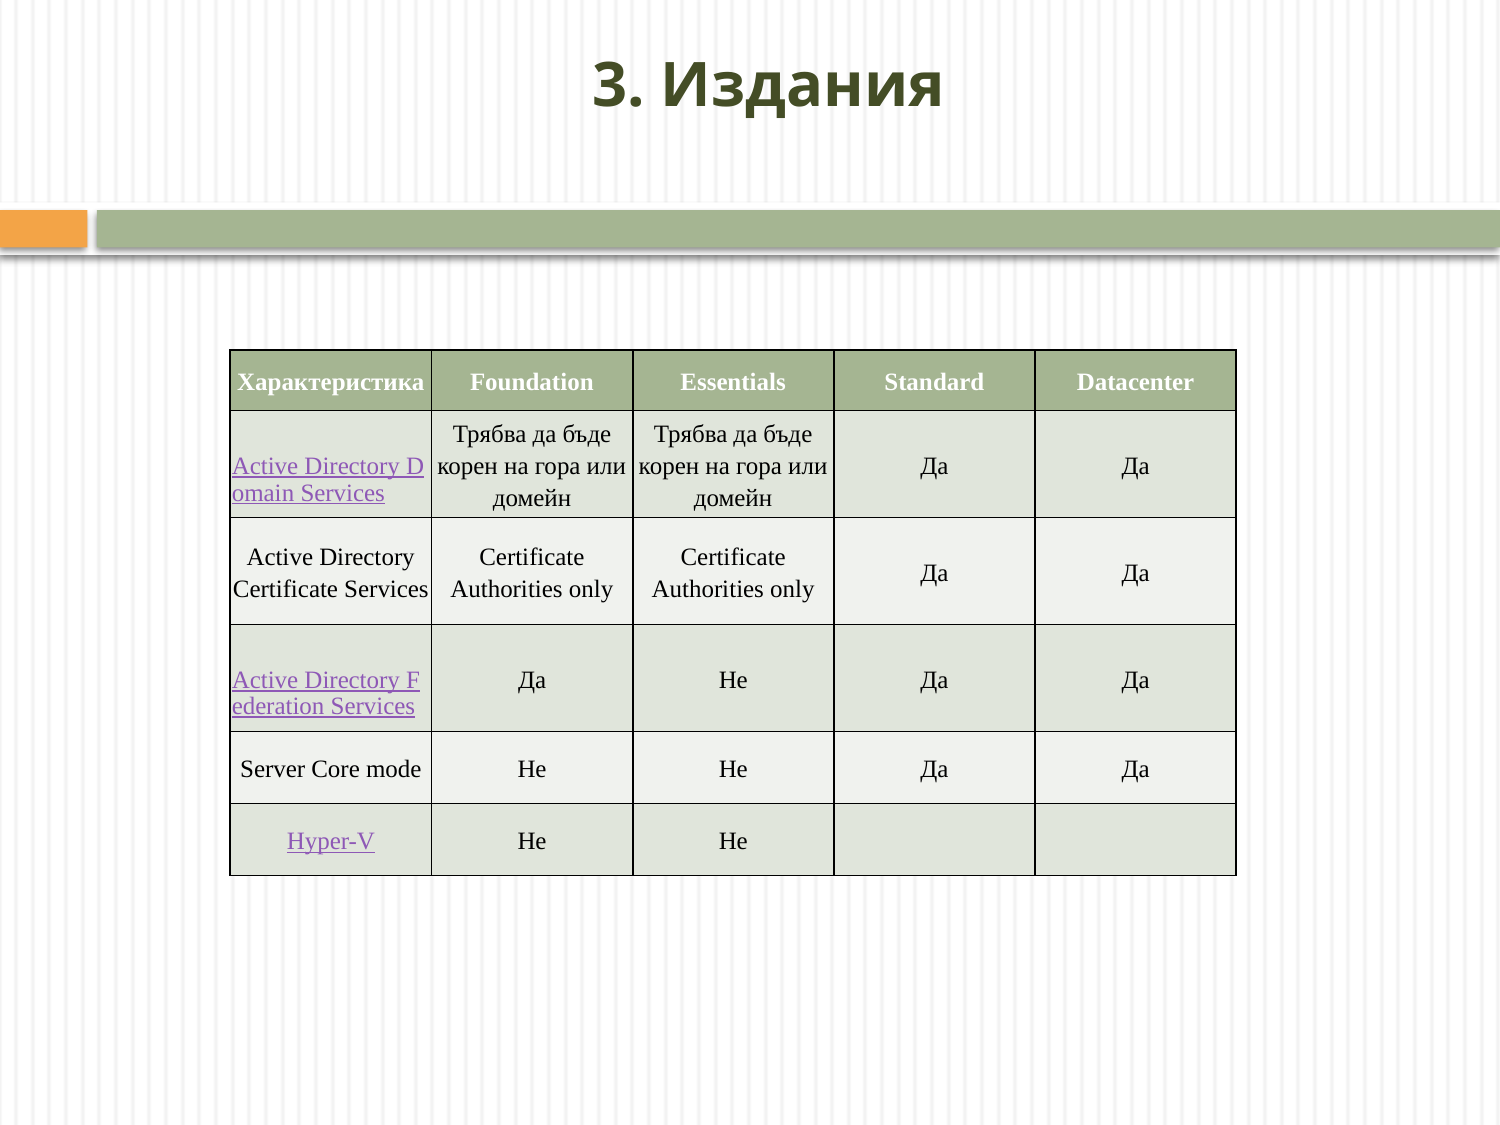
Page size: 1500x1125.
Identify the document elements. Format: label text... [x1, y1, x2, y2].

table_cell Да [835, 518, 1034, 624]
table_cell Active Directory Domain Services [231, 411, 431, 517]
table_header Standard [835, 351, 1034, 410]
table_cell Hyper-V [231, 804, 431, 875]
table_header Datacenter [1036, 351, 1235, 410]
table_cell [835, 804, 1034, 875]
table_cell Да [1036, 625, 1235, 731]
table_cell Да [1036, 411, 1235, 517]
list [99, 260, 1438, 1011]
table_cell Да [1036, 732, 1235, 803]
table_cell Certificate Authorities only [634, 518, 833, 624]
table_cell Server Core mode [231, 732, 431, 803]
table_cell Не [432, 804, 632, 875]
table_cell Не [432, 732, 632, 803]
table_header Foundation [432, 351, 632, 410]
table_header Essentials [634, 351, 833, 410]
table_header Характеристика [231, 351, 431, 410]
table_cell Да [432, 625, 632, 731]
table_cell Не [634, 625, 833, 731]
table_cell [1036, 804, 1235, 875]
table_cell Не [634, 732, 833, 803]
table_cell Да [835, 411, 1034, 517]
table_cell Да [835, 625, 1034, 731]
table_cell Трябва да бъде корен на гора или домейн [432, 411, 632, 517]
table_cell Да [835, 732, 1034, 803]
table_cell Да [1036, 518, 1235, 624]
title 3. Издания [99, 37, 1438, 200]
table_cell Трябва да бъде корен на гора или домейн [634, 411, 833, 517]
table_cell Certificate Authorities only [432, 518, 632, 624]
table_cell Active Directory Certificate Services [231, 518, 431, 624]
table_cell Active Directory Federation Services [231, 625, 431, 731]
table_cell Не [634, 804, 833, 875]
